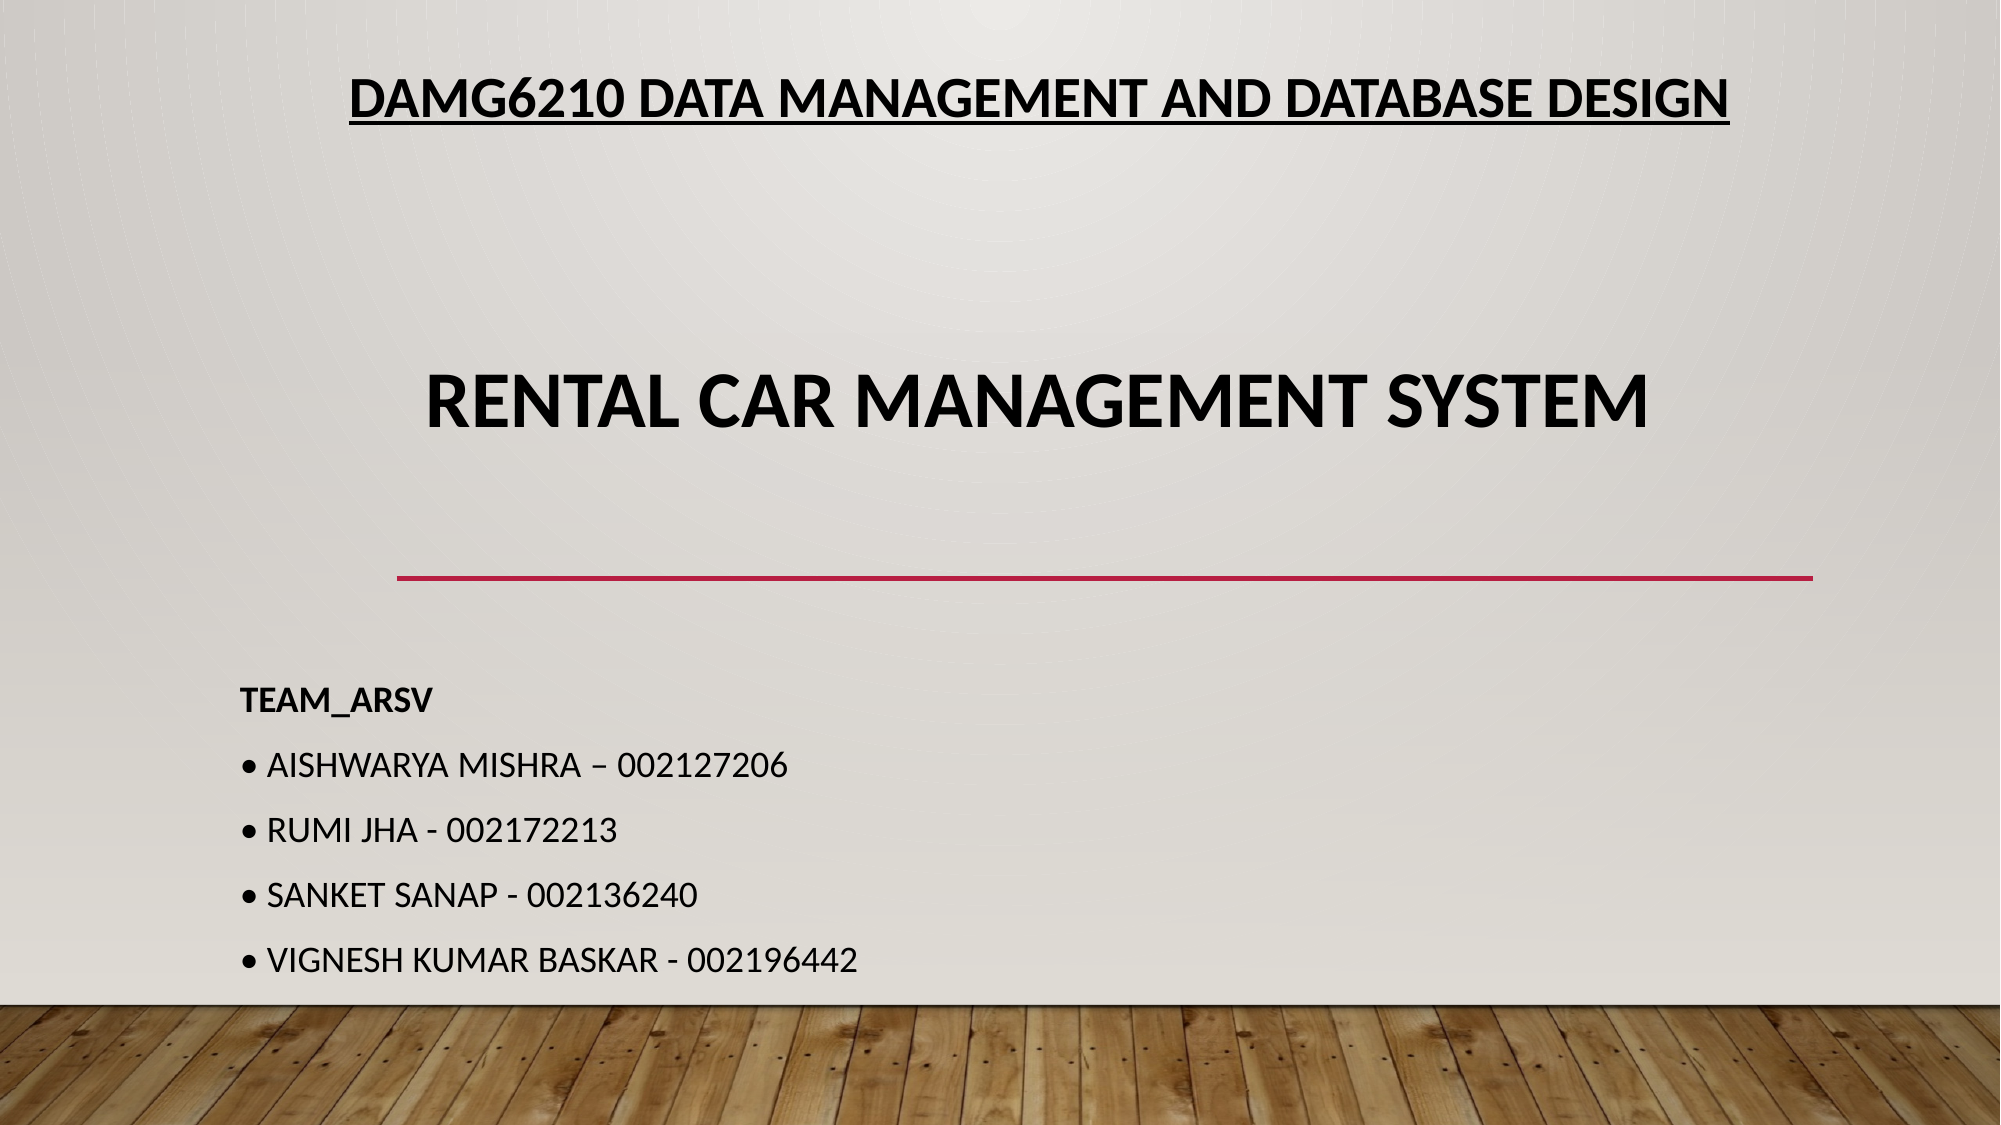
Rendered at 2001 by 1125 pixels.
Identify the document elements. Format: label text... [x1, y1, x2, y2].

subtitle RENTAL CAR MANAGEMENT SYSTEM [225, 306, 1854, 461]
picture [0, 1005, 2000, 1125]
text_box TEAM_ARSV • AISHWARYA MISHRA – 002127206 • RUMI JHA - 002172213 • SANKET SANAP - 002136240 • VIGNESH KUMAR BASKAR - 002196442 [224, 664, 1134, 987]
title DAMG6210 DATA MANAGEMENT AND DATABASE DESIGN [231, 32, 1847, 200]
